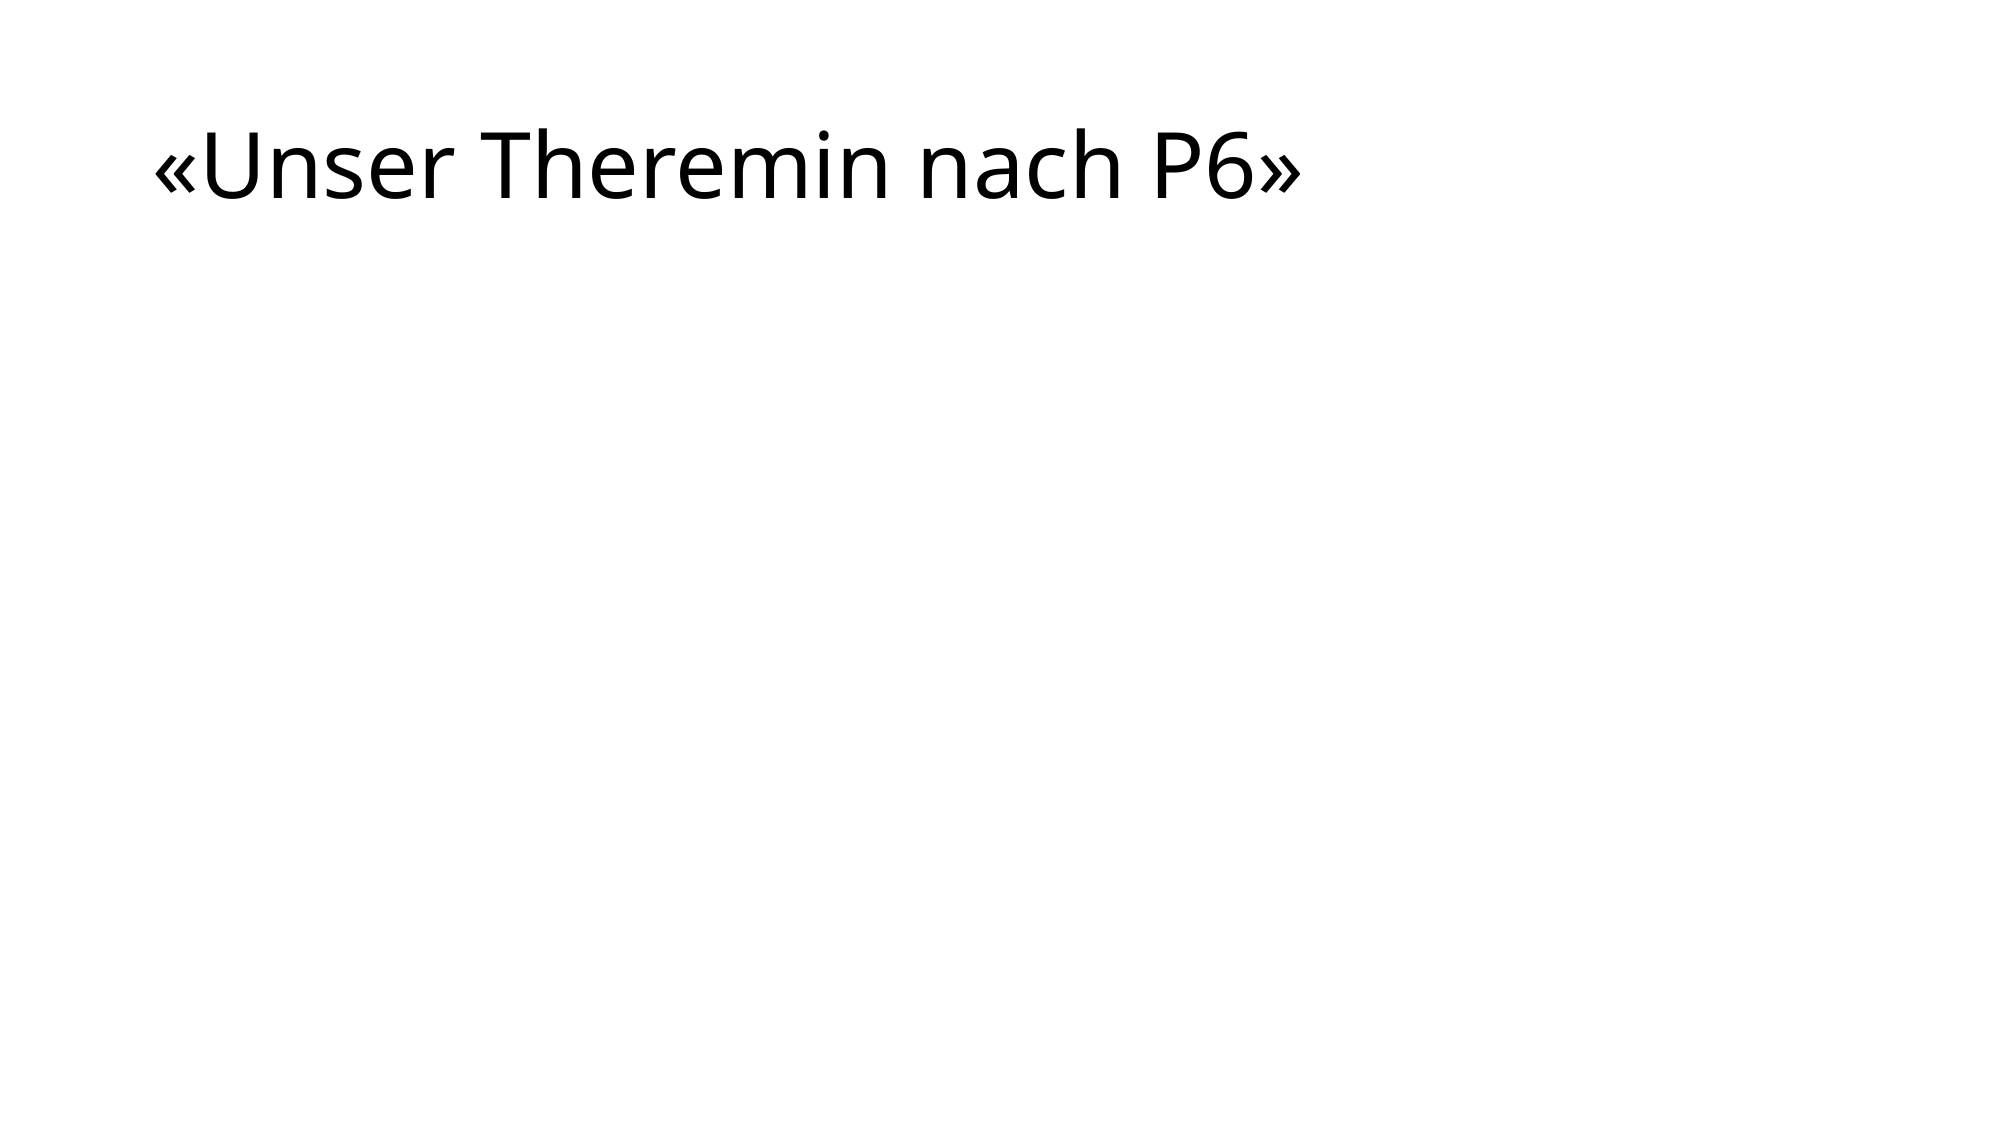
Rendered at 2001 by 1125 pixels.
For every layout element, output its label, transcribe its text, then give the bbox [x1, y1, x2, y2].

title «Unser Theremin nach P6» [137, 59, 1863, 278]
